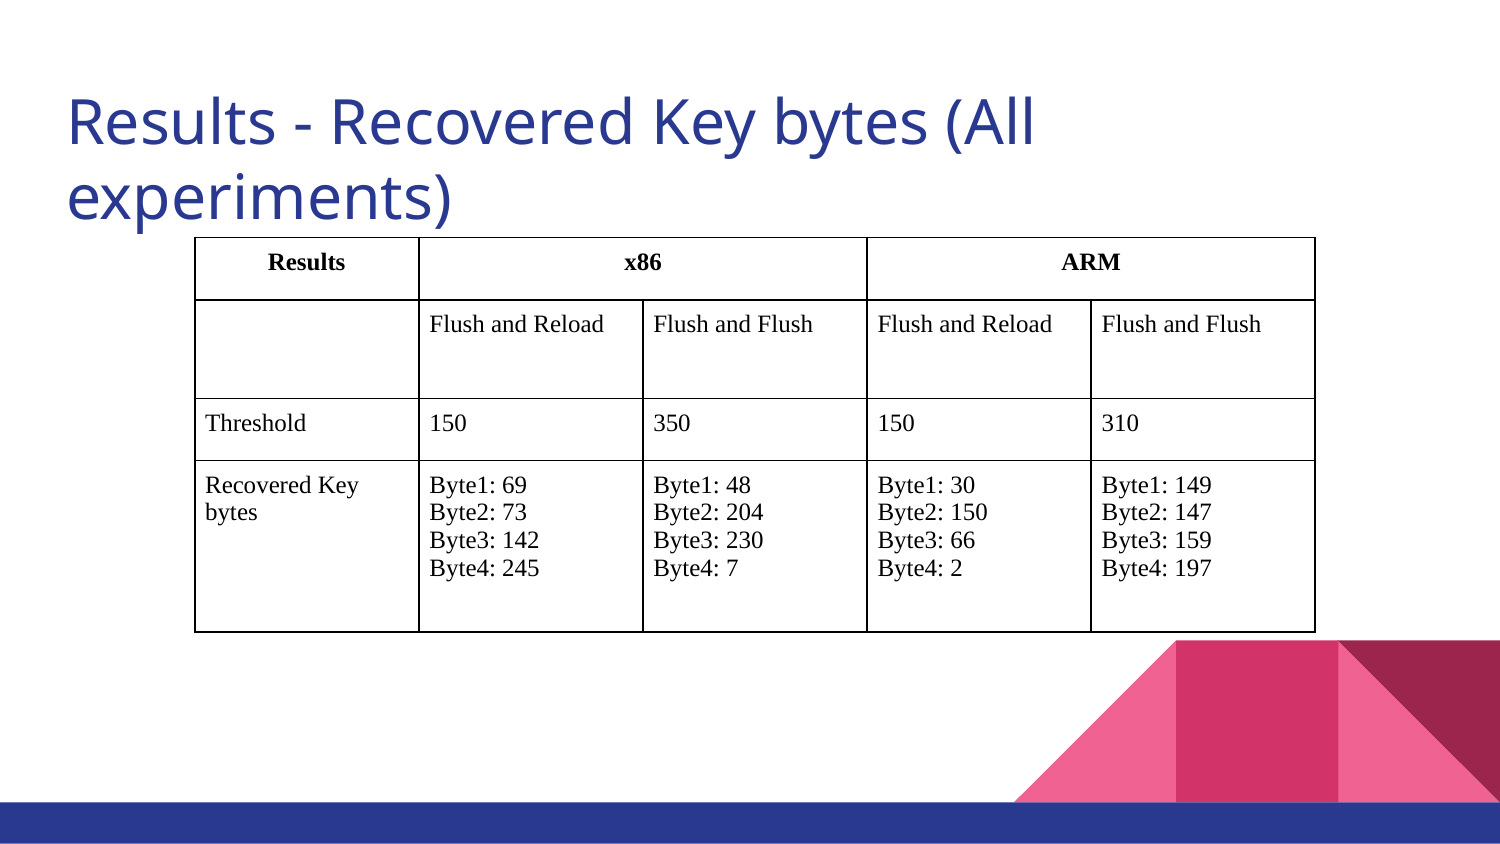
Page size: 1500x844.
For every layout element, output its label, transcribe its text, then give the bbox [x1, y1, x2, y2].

table_cell 310 [1092, 399, 1314, 460]
table_cell 150 [868, 399, 1090, 460]
table_header x86 [420, 238, 866, 299]
table_cell Flush and Flush [1092, 301, 1314, 398]
table_cell Byte1: 48 Byte2: 204 Byte3: 230 Byte4: 7 [644, 461, 866, 631]
table_cell Byte1: 30 Byte2: 150 Byte3: 66 Byte4: 2 [868, 461, 1090, 631]
table_cell 150 [420, 399, 642, 460]
table_header Results [196, 238, 418, 299]
table_header ARM [868, 238, 1314, 299]
table_cell Flush and Reload [420, 301, 642, 398]
table_cell Byte1: 69 Byte2: 73 Byte3: 142 Byte4: 245 [420, 461, 642, 631]
table_cell Flush and Flush [644, 301, 866, 398]
table_cell [196, 301, 418, 398]
title Results - Recovered Key bytes (All experiments) [51, 67, 1449, 167]
table_cell Recovered Key bytes [196, 461, 418, 631]
table_cell Flush and Reload [868, 301, 1090, 398]
table_cell Byte1: 149 Byte2: 147 Byte3: 159 Byte4: 197 [1092, 461, 1314, 631]
table_cell Threshold [196, 399, 418, 460]
table_cell 350 [644, 399, 866, 460]
